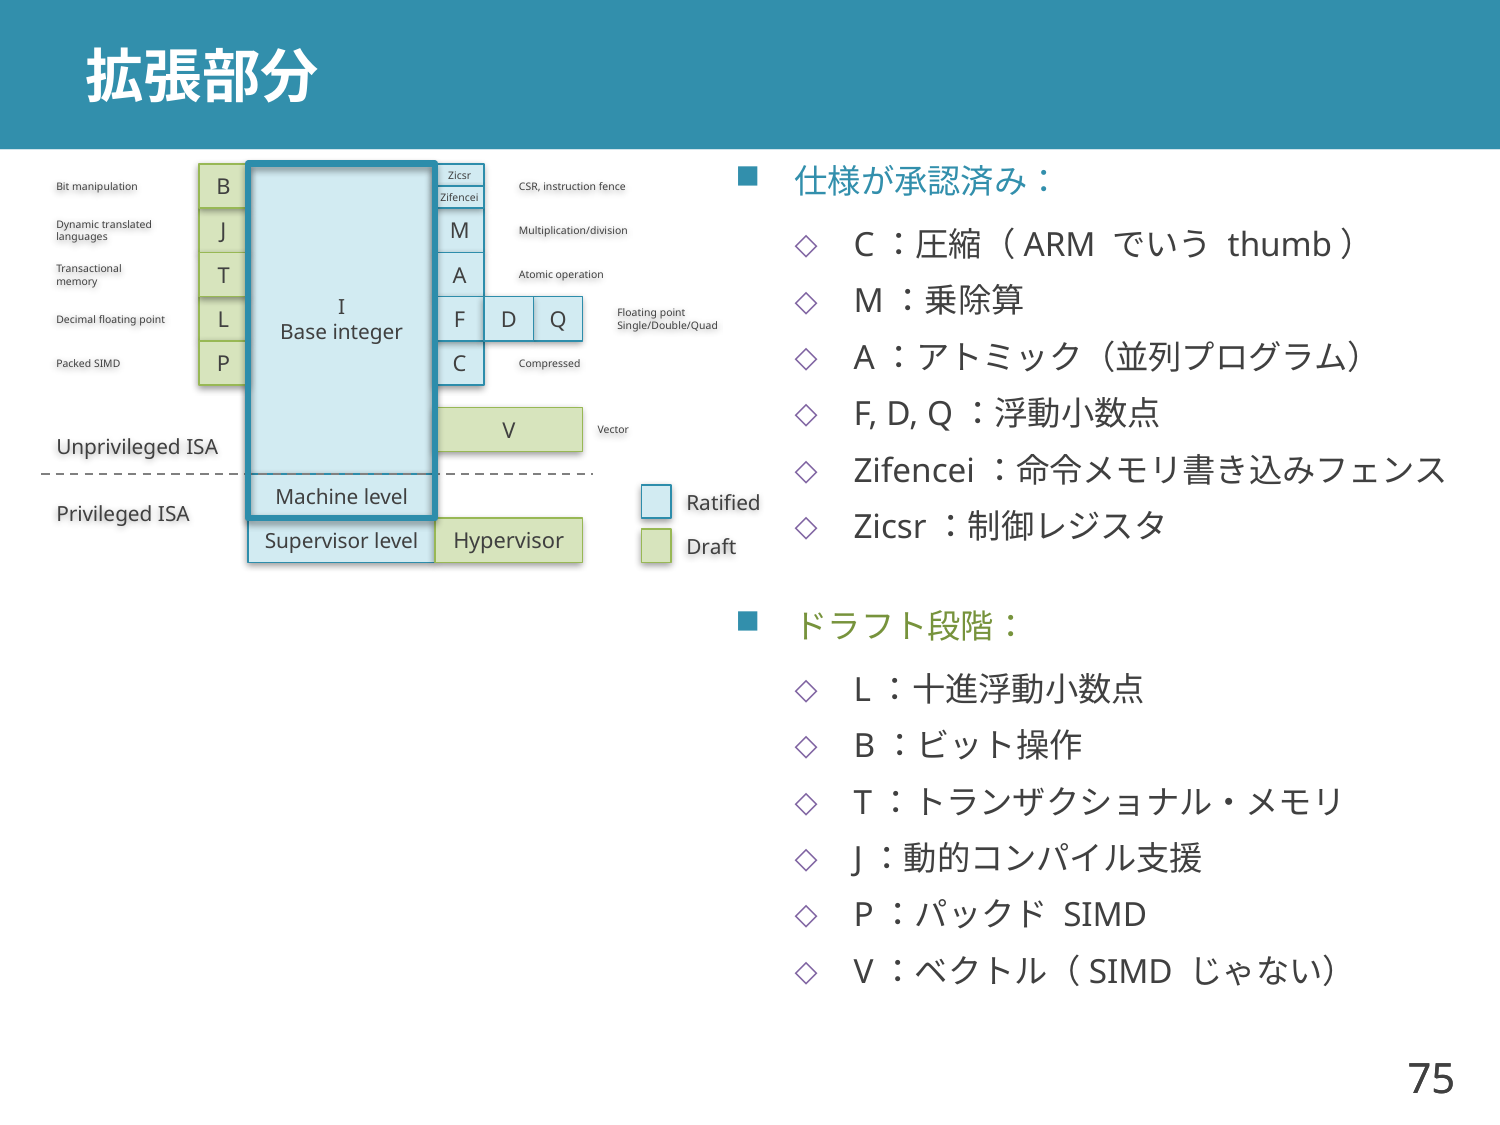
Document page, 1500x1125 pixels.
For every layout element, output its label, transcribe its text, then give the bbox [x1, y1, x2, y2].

title 拡張部分 [70, 0, 1500, 150]
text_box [41, 163, 721, 563]
list 仕様が承認済み： C：圧縮（ARM でいう thumb） M：乗除算 A：アトミック（並列プログラム） F, D, Q：浮動小数点 Zifencei：命令メモリ書き込みフェンス Zicsr：制御レジスタ ドラフト段階： L：十進浮動小数点 B：ビット操作 T：トランザクショナル・メモリ J：動的コンパイル支援 P：パックド SIMD V：ベクトル（SIMD じゃない） [720, 148, 1489, 962]
